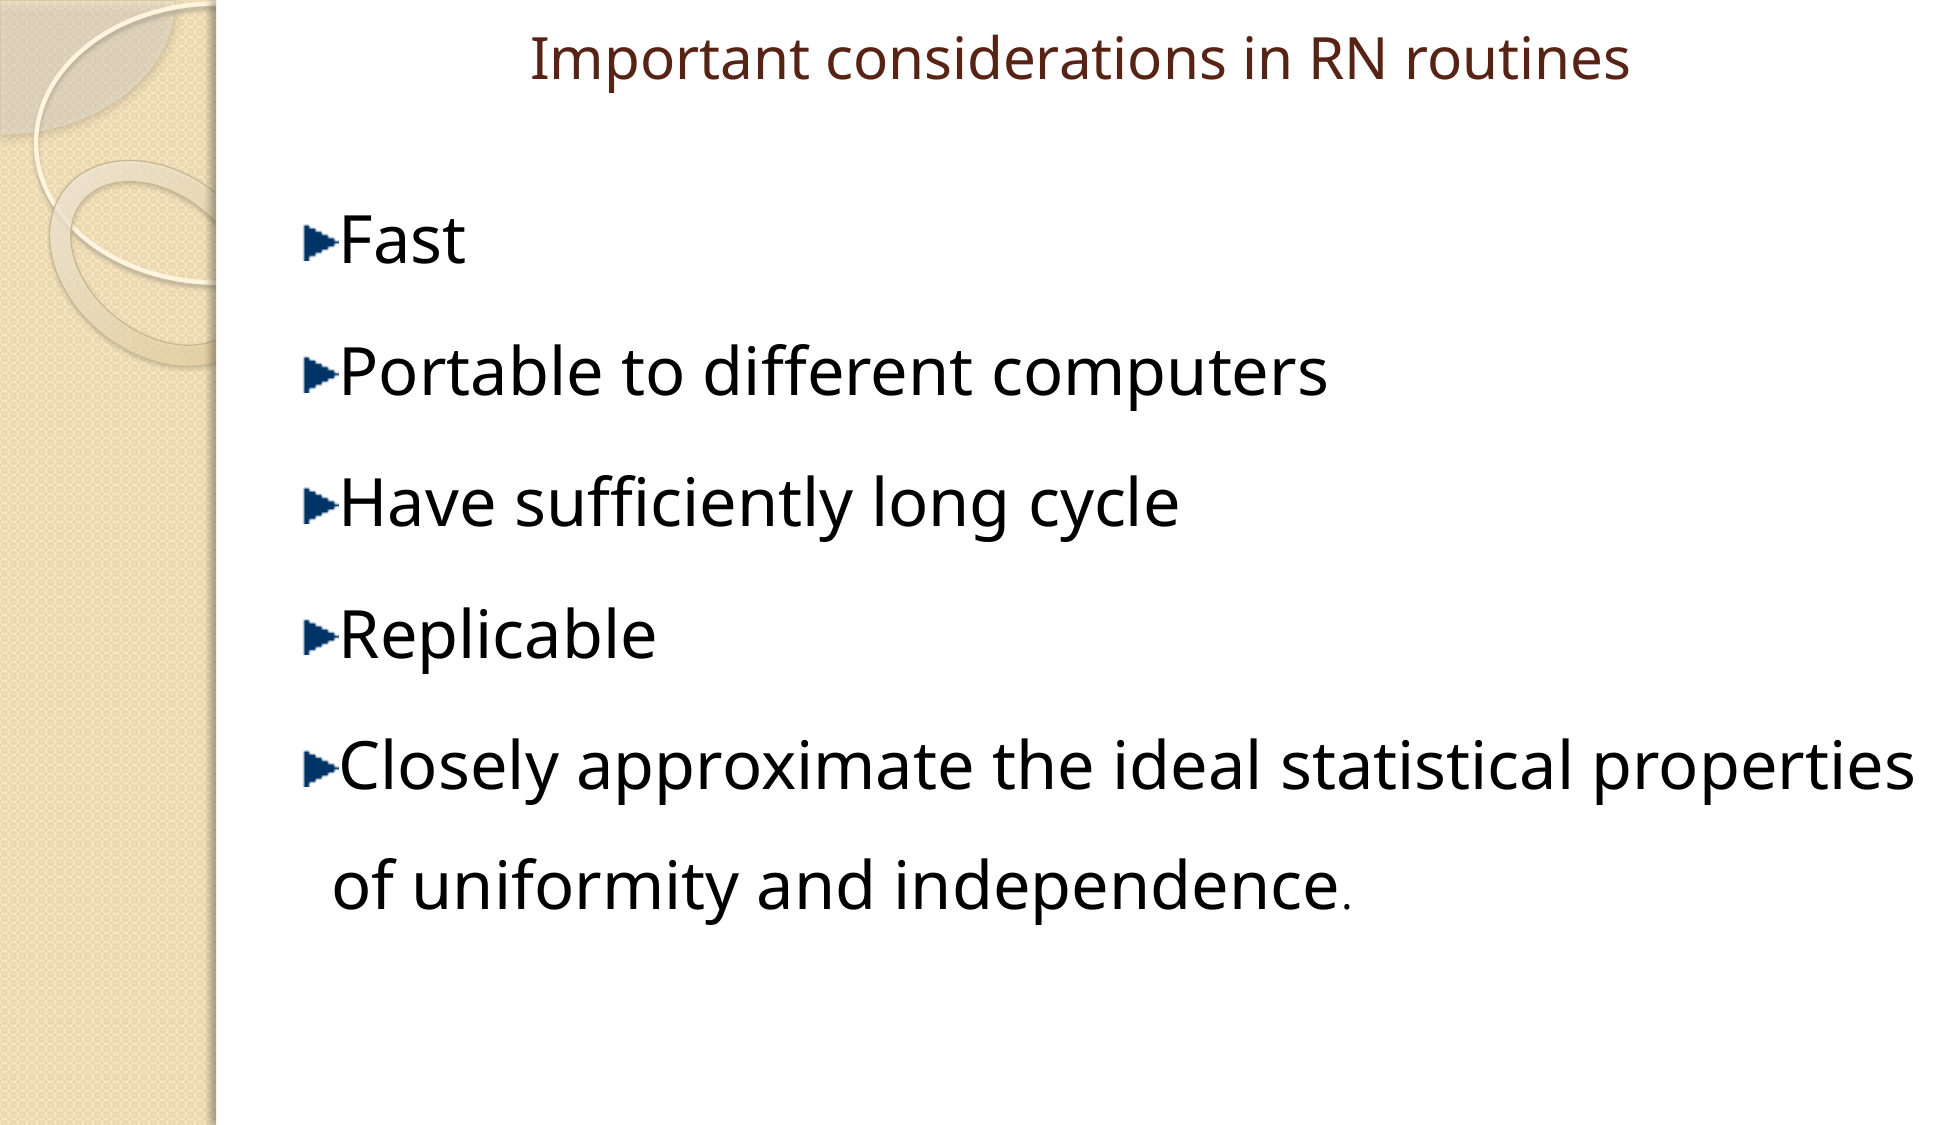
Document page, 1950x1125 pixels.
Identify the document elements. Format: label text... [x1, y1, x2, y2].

title Important considerations in RN routines [211, 0, 1950, 113]
picture [292, 476, 339, 524]
picture [292, 608, 339, 655]
picture [292, 213, 339, 261]
list Fast Portable to different computers Have sufficiently long cycle Replicable Closely approximate the ideal statistical properties of uniformity and independence. [211, 149, 1950, 1125]
picture [292, 345, 339, 393]
picture [292, 739, 339, 787]
